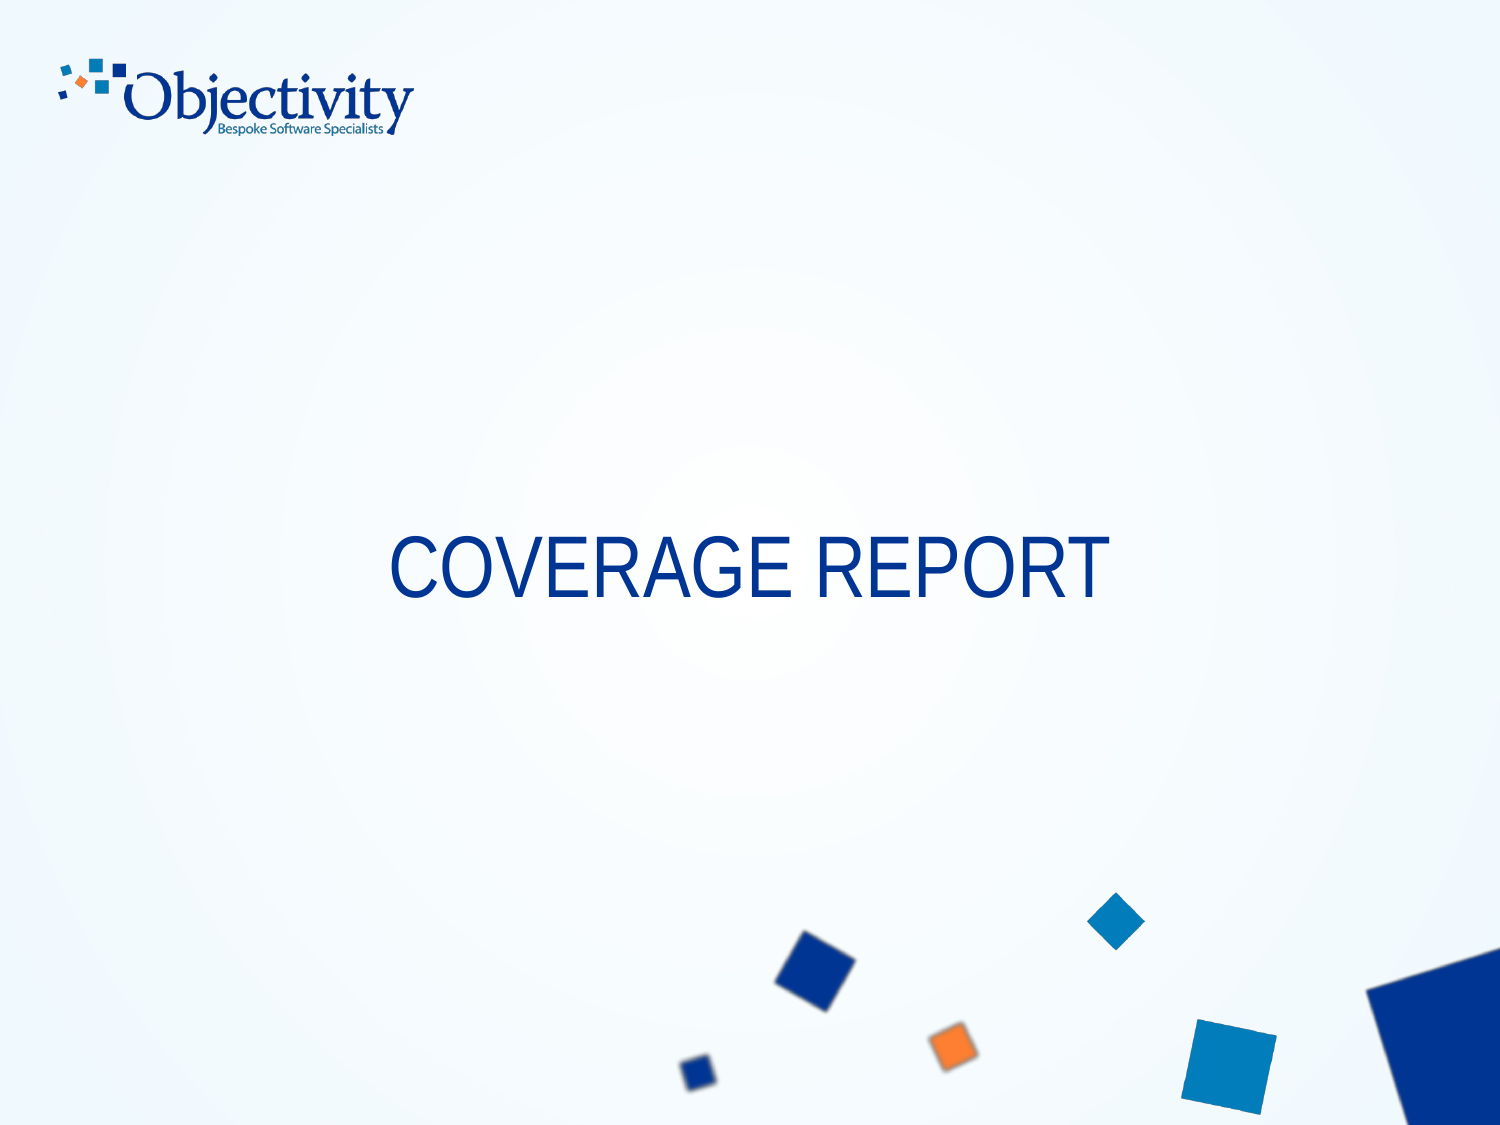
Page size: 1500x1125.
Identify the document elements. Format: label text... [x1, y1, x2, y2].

picture [58, 58, 414, 136]
picture [672, 859, 1500, 1125]
title COVERAGE REPORT [253, 442, 1247, 683]
